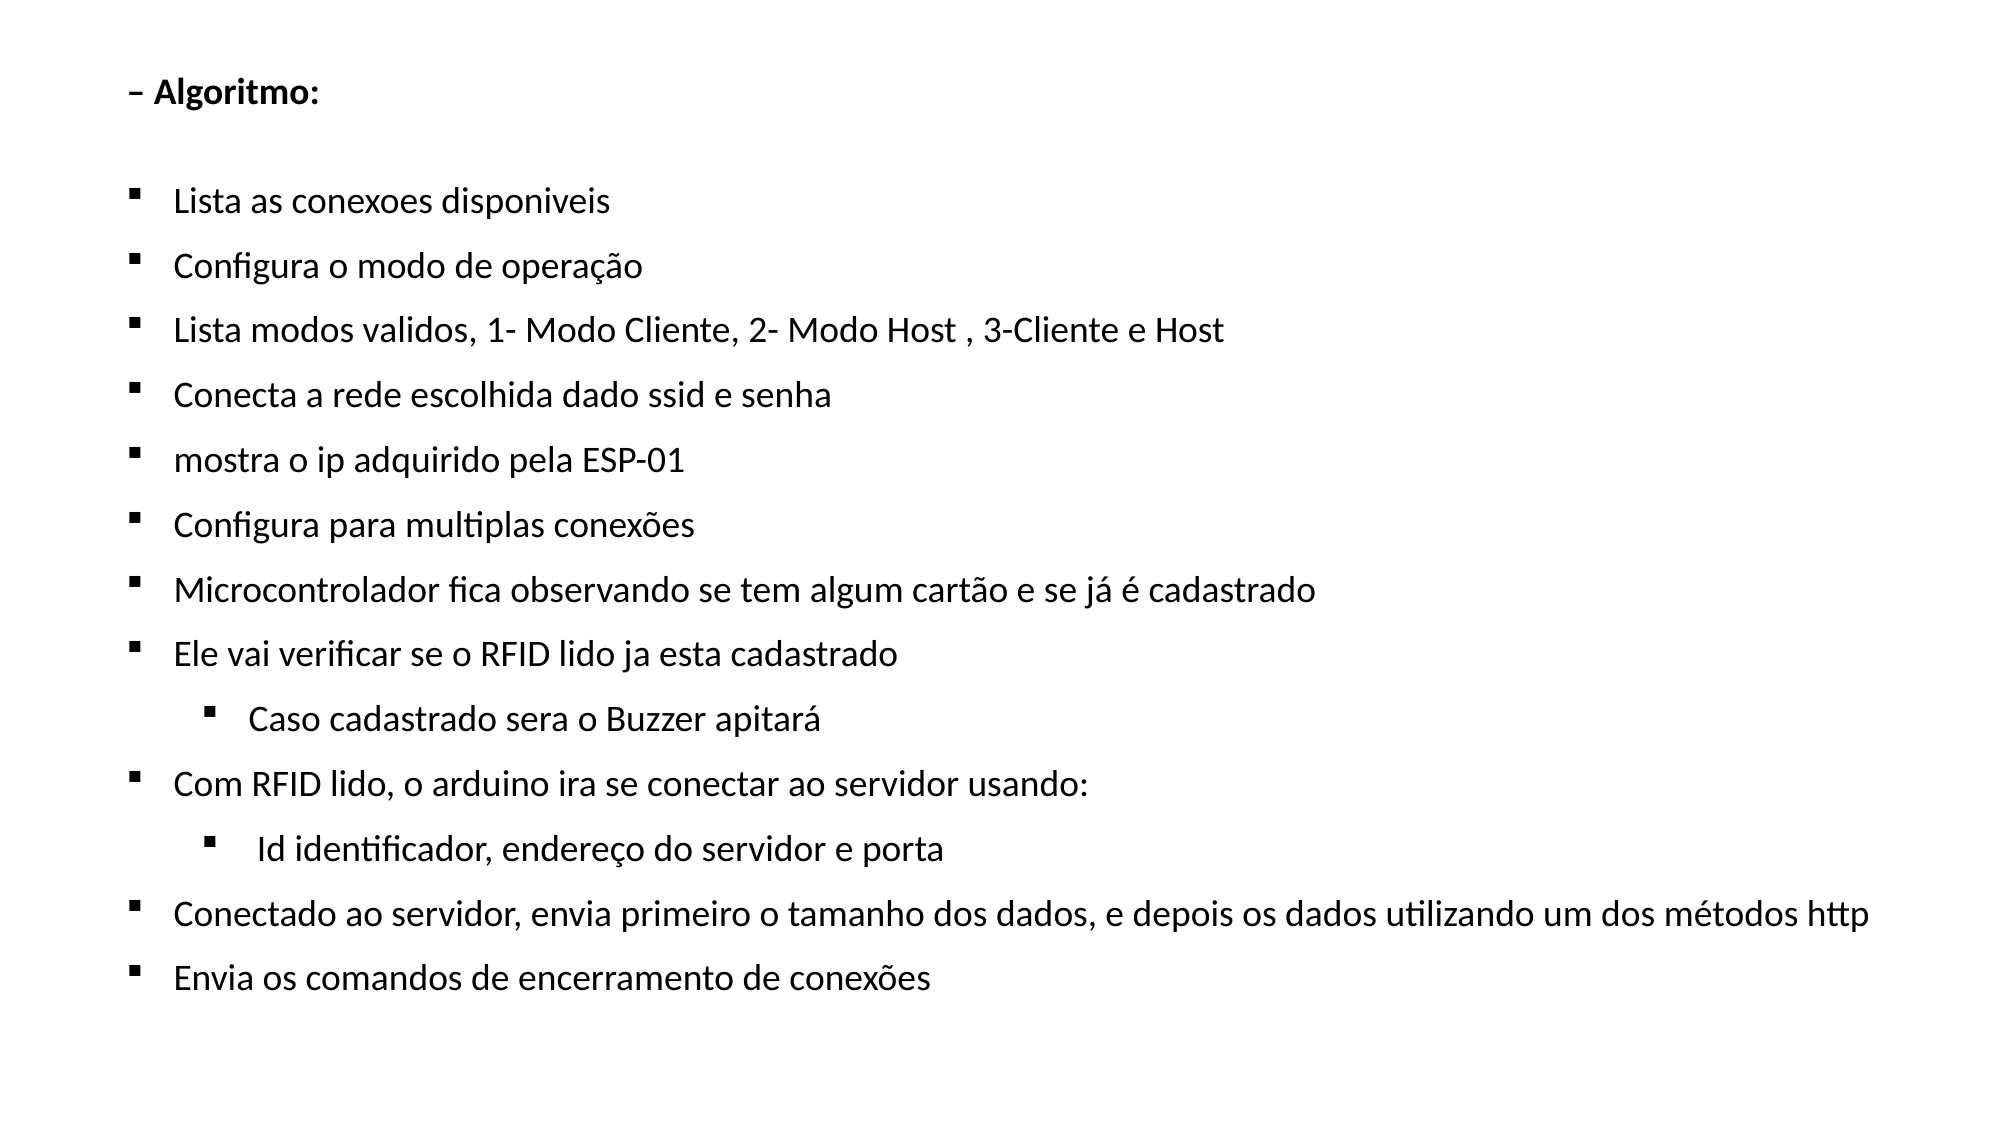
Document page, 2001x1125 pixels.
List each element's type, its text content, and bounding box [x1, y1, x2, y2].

text_box Lista as conexoes disponiveis Configura o modo de operação Lista modos validos, 1- Modo Cliente, 2- Modo Host , 3-Cliente e Host Conecta a rede escolhida dado ssid e senha mostra o ip adquirido pela ESP-01 Configura para multiplas conexões Microcontrolador fica observando se tem algum cartão e se já é cadastrado Ele vai verificar se o RFID lido ja esta cadastrado Caso cadastrado sera o Buzzer apitará Com RFID lido, o arduino ira se conectar ao servidor usando: Id identificador, endereço do servidor e porta Conectado ao servidor, envia primeiro o tamanho dos dados, e depois os dados utilizando um dos métodos http Envia os comandos de encerramento de conexões [111, 165, 1912, 1006]
text_box – Algoritmo: [111, 59, 714, 126]
